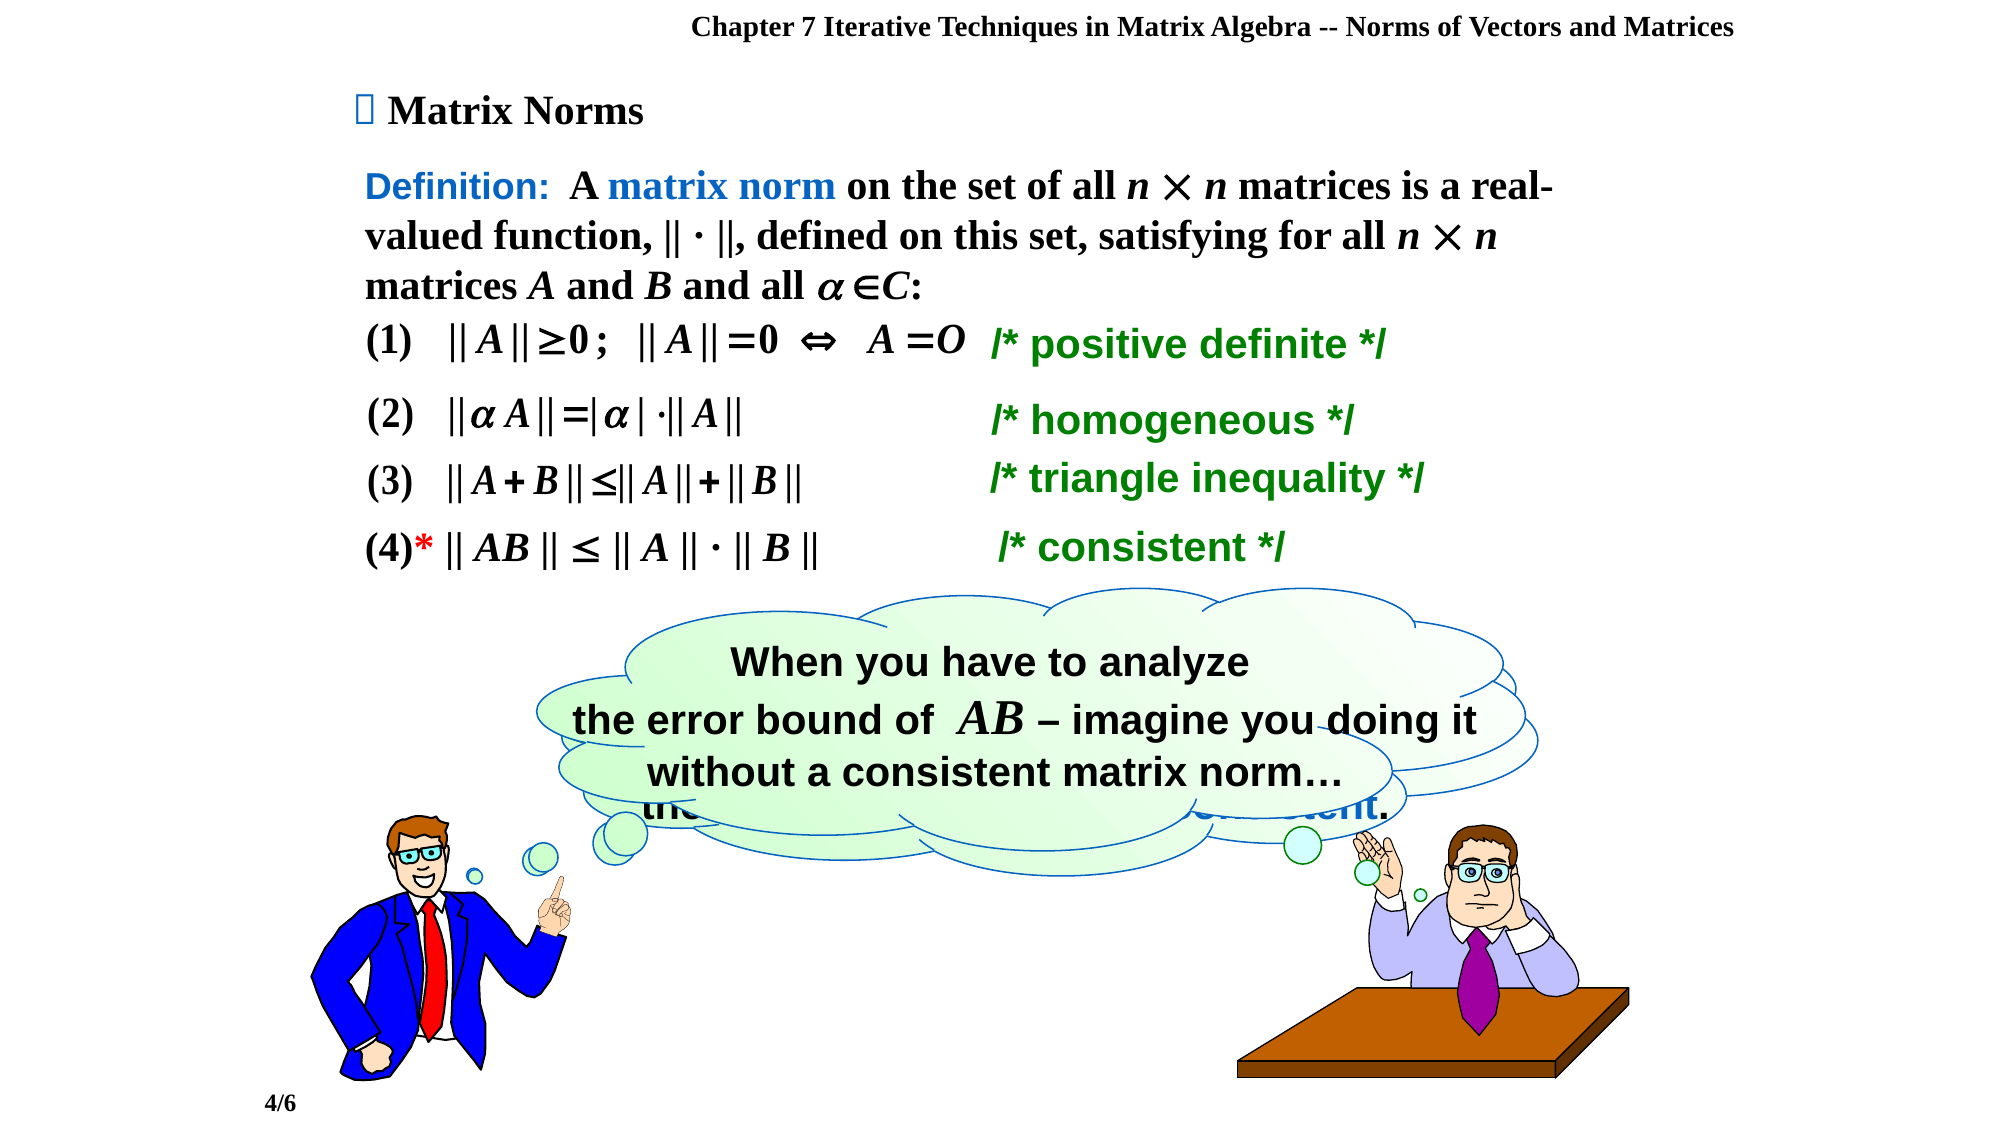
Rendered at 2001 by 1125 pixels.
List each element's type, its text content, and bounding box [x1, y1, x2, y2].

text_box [349, 149, 1638, 513]
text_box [1237, 824, 1629, 1079]
text_box When you have to analyze the error bound of AB – imagine you doing it without a consistent matrix norm… [536, 588, 1526, 851]
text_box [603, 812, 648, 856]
text_box  Matrix Norms [337, 75, 713, 140]
text_box In general, if we have || AB ||  || A || · || B || , then the 3 norms are said to be consistent. [583, 718, 1538, 876]
text_box (4)* || AB ||  || A || · || B || /* consistent */ [350, 513, 1375, 578]
text_box 4/6 [249, 1078, 338, 1124]
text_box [312, 812, 574, 1081]
text_box Chapter 7 Iterative Techniques in Matrix Algebra -- Norms of Vectors and Matrices [587, 0, 1750, 50]
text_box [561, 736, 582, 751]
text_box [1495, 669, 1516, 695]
